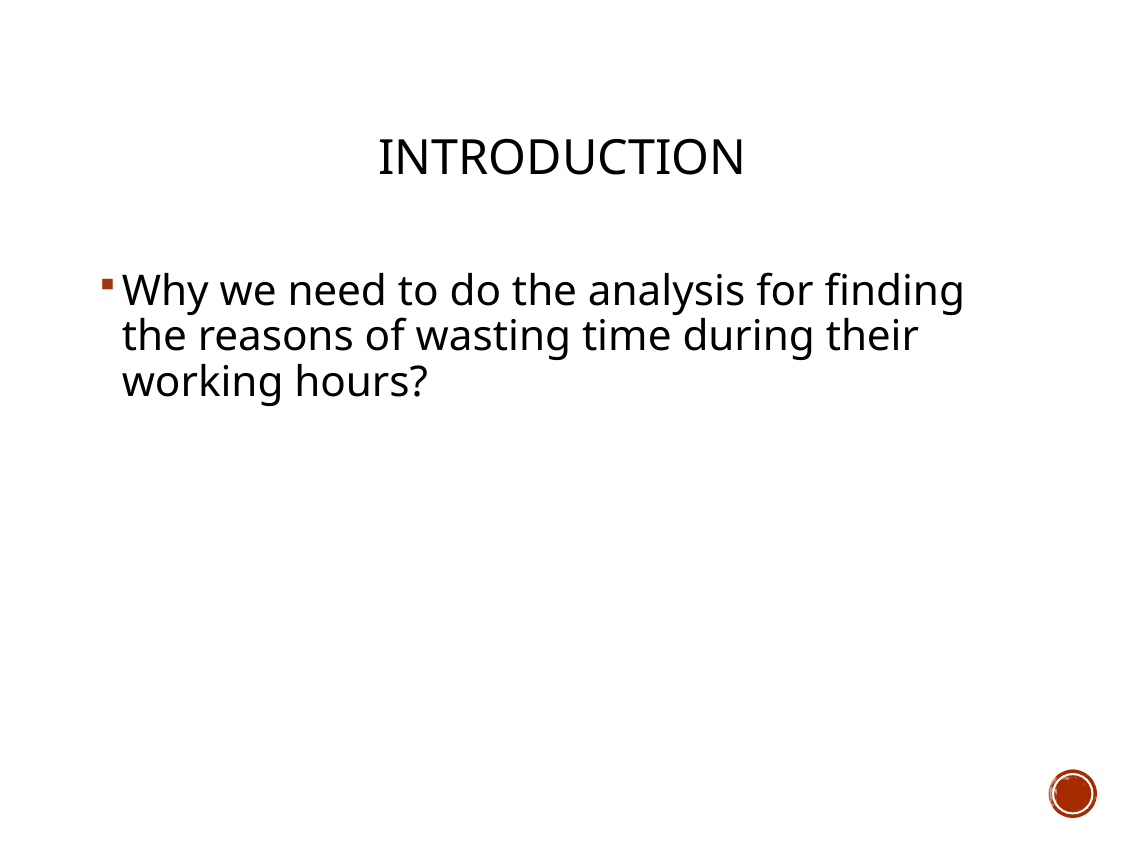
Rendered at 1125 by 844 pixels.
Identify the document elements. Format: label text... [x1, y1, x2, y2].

title introduction [84, 59, 1041, 258]
list Why we need to do the analysis for finding the reasons of wasting time during their working hours? [84, 261, 1041, 760]
